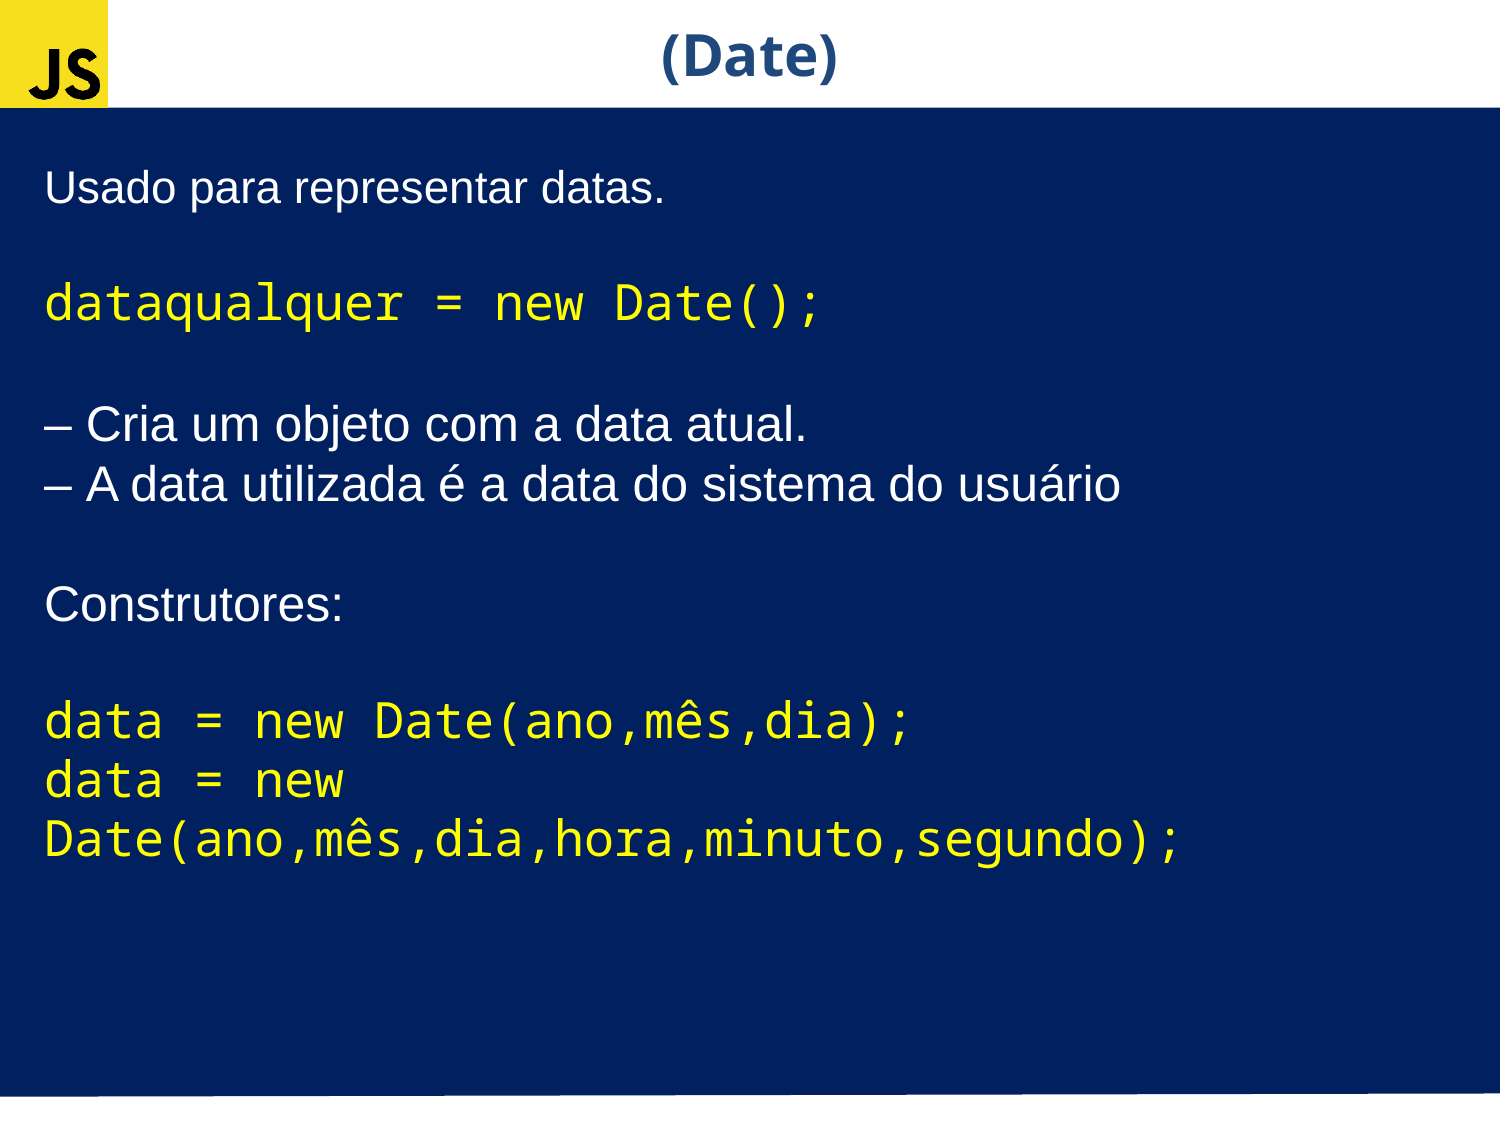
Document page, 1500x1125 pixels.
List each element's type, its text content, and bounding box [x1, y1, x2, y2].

text_box (Date) [0, 0, 1500, 107]
text_box Usado para representar datas. dataqualquer = new Date(); – Cria um objeto com a data atual. – A data utilizada é a data do sistema do usuário Construtores: data = new Date(ano,mês,dia); data = new Date(ano,mês,dia,hora,minuto,segundo); [29, 147, 1500, 1004]
